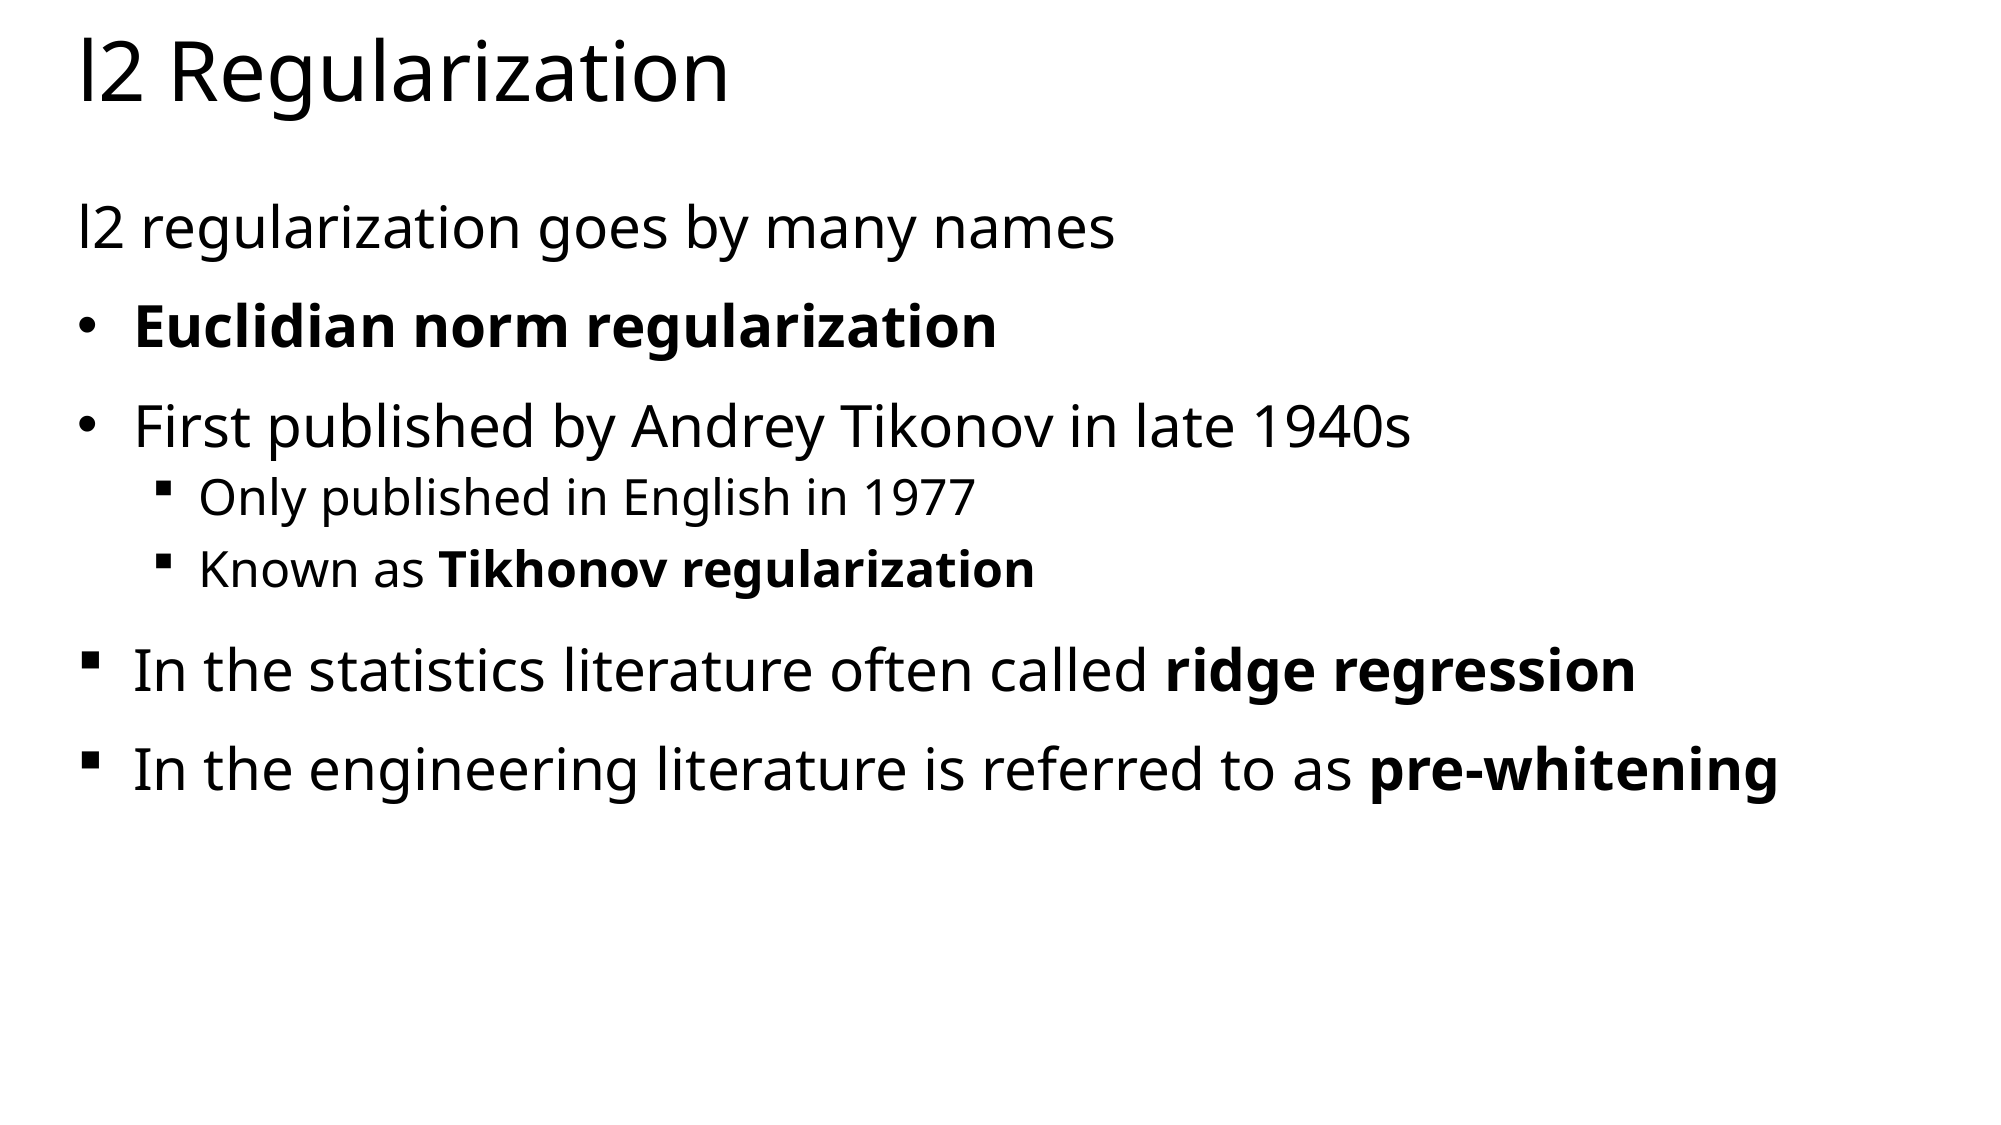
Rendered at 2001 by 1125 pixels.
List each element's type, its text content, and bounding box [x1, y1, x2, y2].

title l2 Regularization [62, 29, 1953, 183]
list l2 regularization goes by many names Euclidian norm regularization First published by Andrey Tikonov in late 1940s Only published in English in 1977 Known as Tikhonov regularization In the statistics literature often called ridge regression In the engineering literature is referred to as pre-whitening [62, 183, 1953, 1032]
